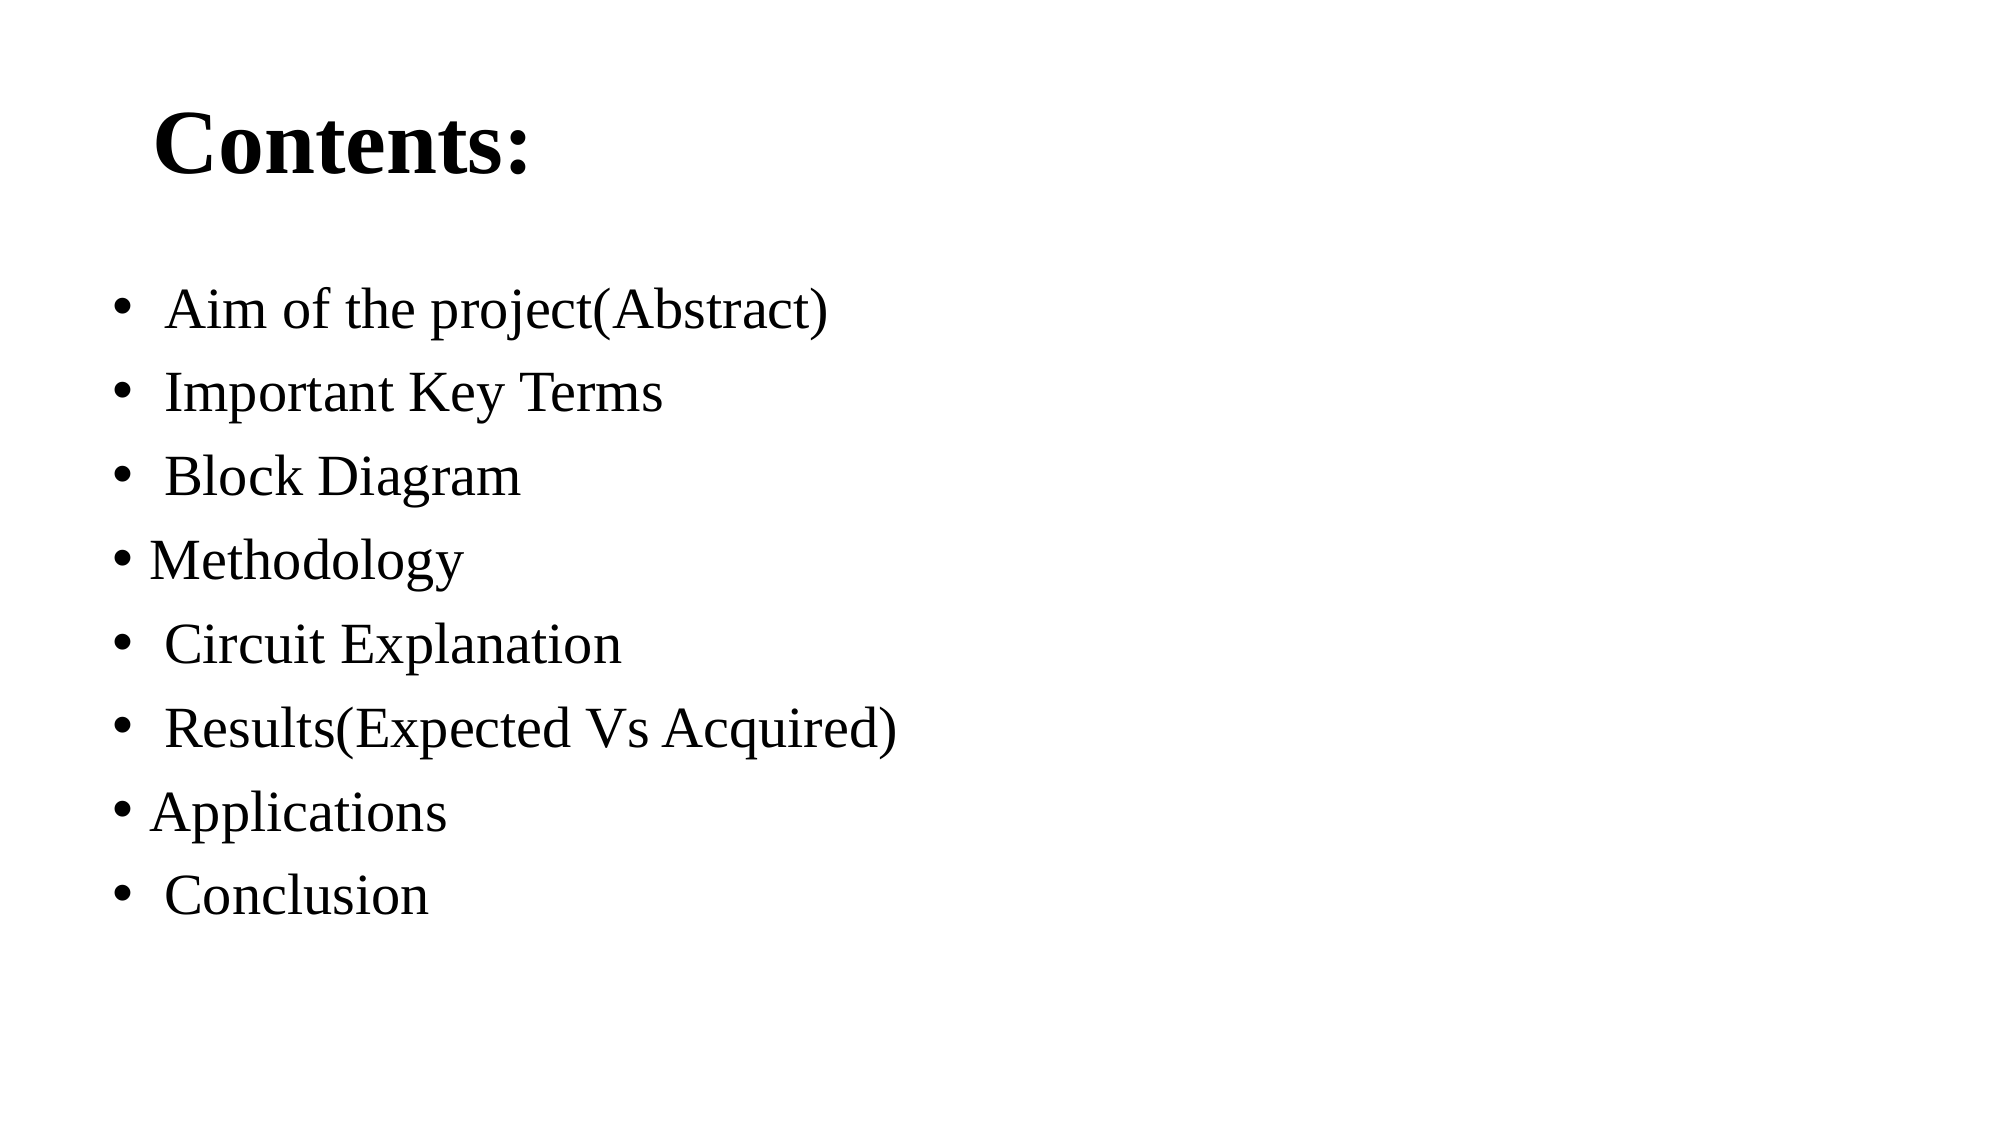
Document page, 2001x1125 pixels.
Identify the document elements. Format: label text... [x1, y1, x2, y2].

title Contents: [137, 59, 1635, 229]
list Aim of the project(Abstract) Important Key Terms Block Diagram Methodology Circuit Explanation Results(Expected Vs Acquired) Applications Conclusion [97, 270, 1823, 985]
